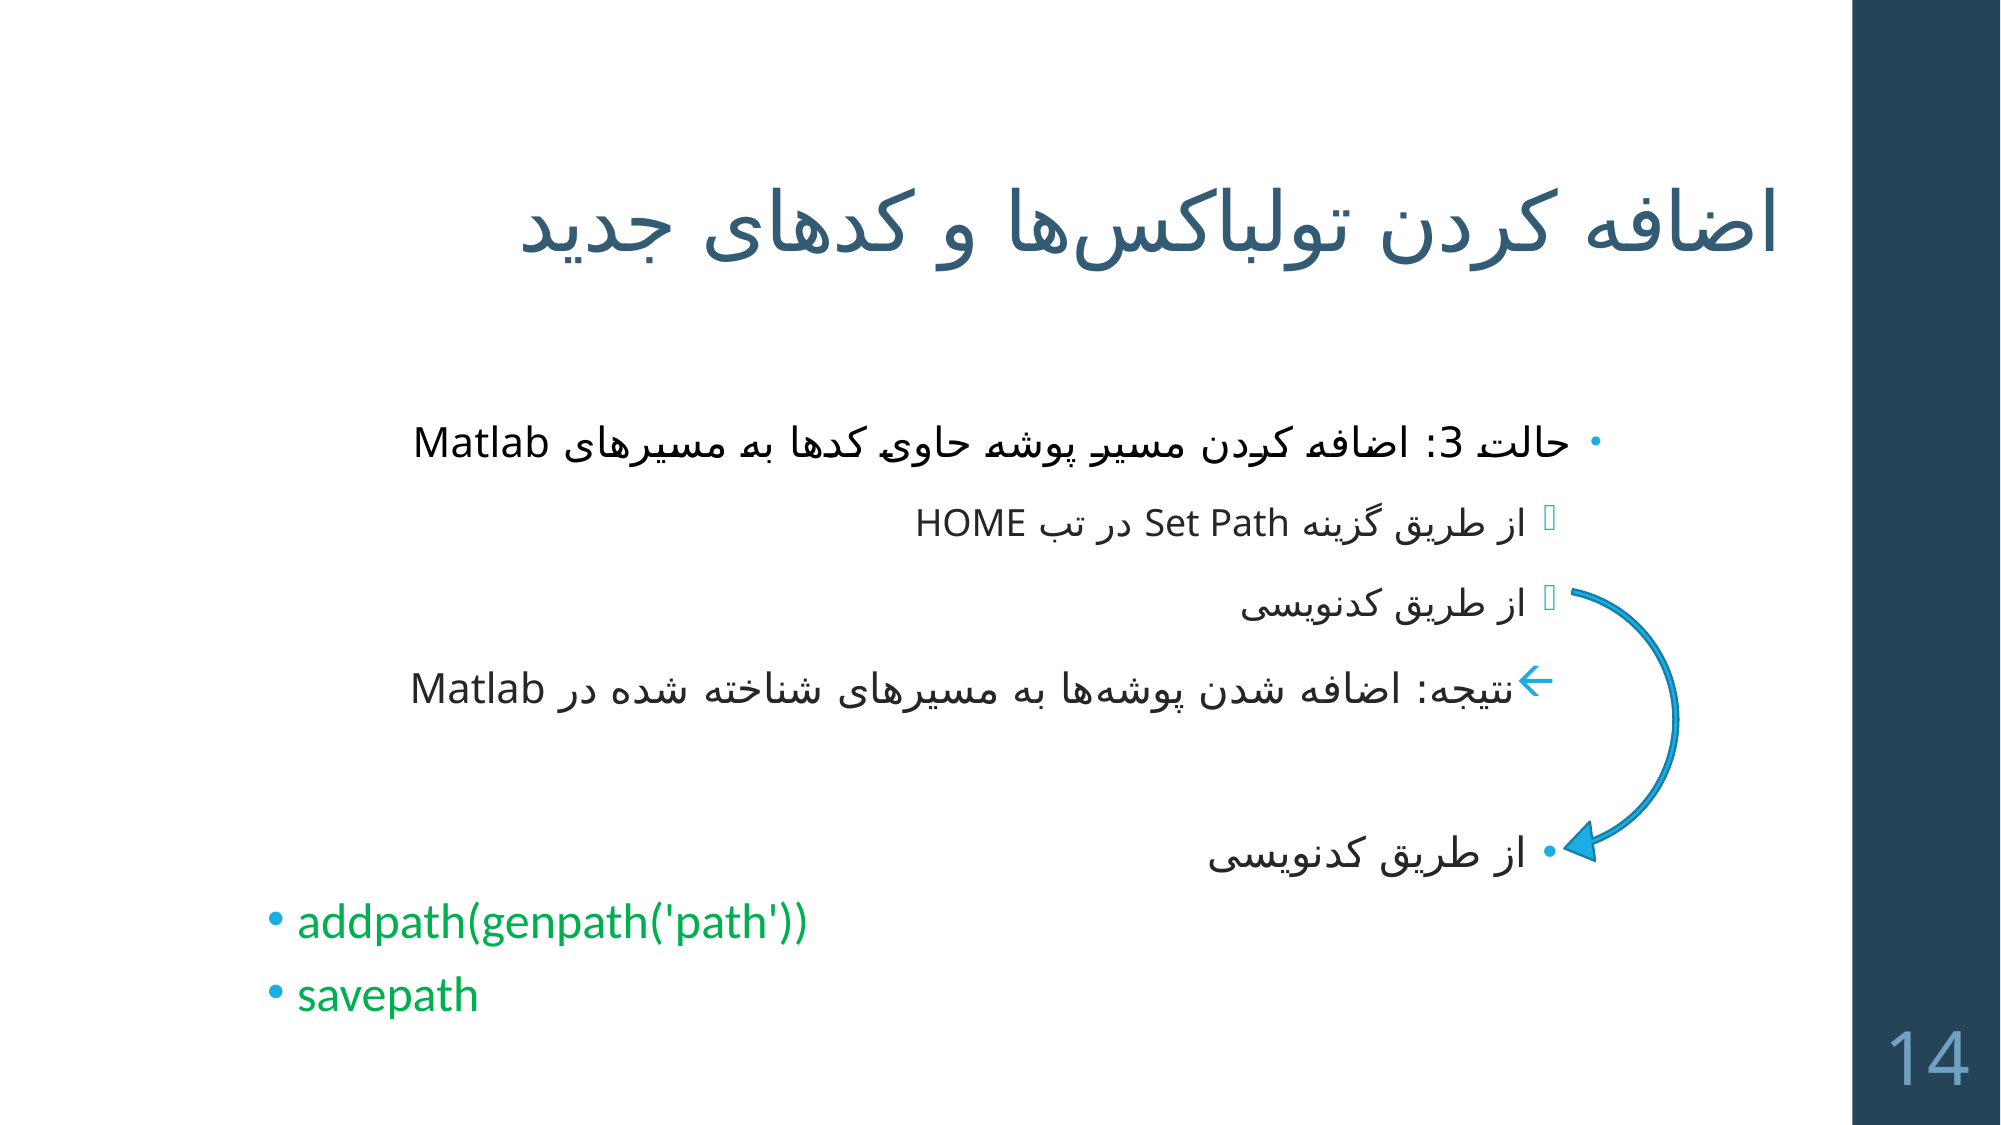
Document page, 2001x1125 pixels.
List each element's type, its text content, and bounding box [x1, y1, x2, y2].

title اضافه کردن تولباکس‌ها و کدهای جدید [206, 60, 1797, 278]
list حالت 3: اضافه کردن مسیر پوشه حاوی کدها به مسیرهای Matlab از طریق گزینه Set Path در تب HOME از طریق کدنویسی نتیجه: اضافه شدن پوشه‌ها به مسیرهای شناخته شده در Matlab از طریق کدنویسی addpath(genpath('path')) savepath [206, 299, 1617, 1110]
slide_number 14 [1852, 1012, 2000, 1110]
text_box [1563, 588, 1680, 862]
